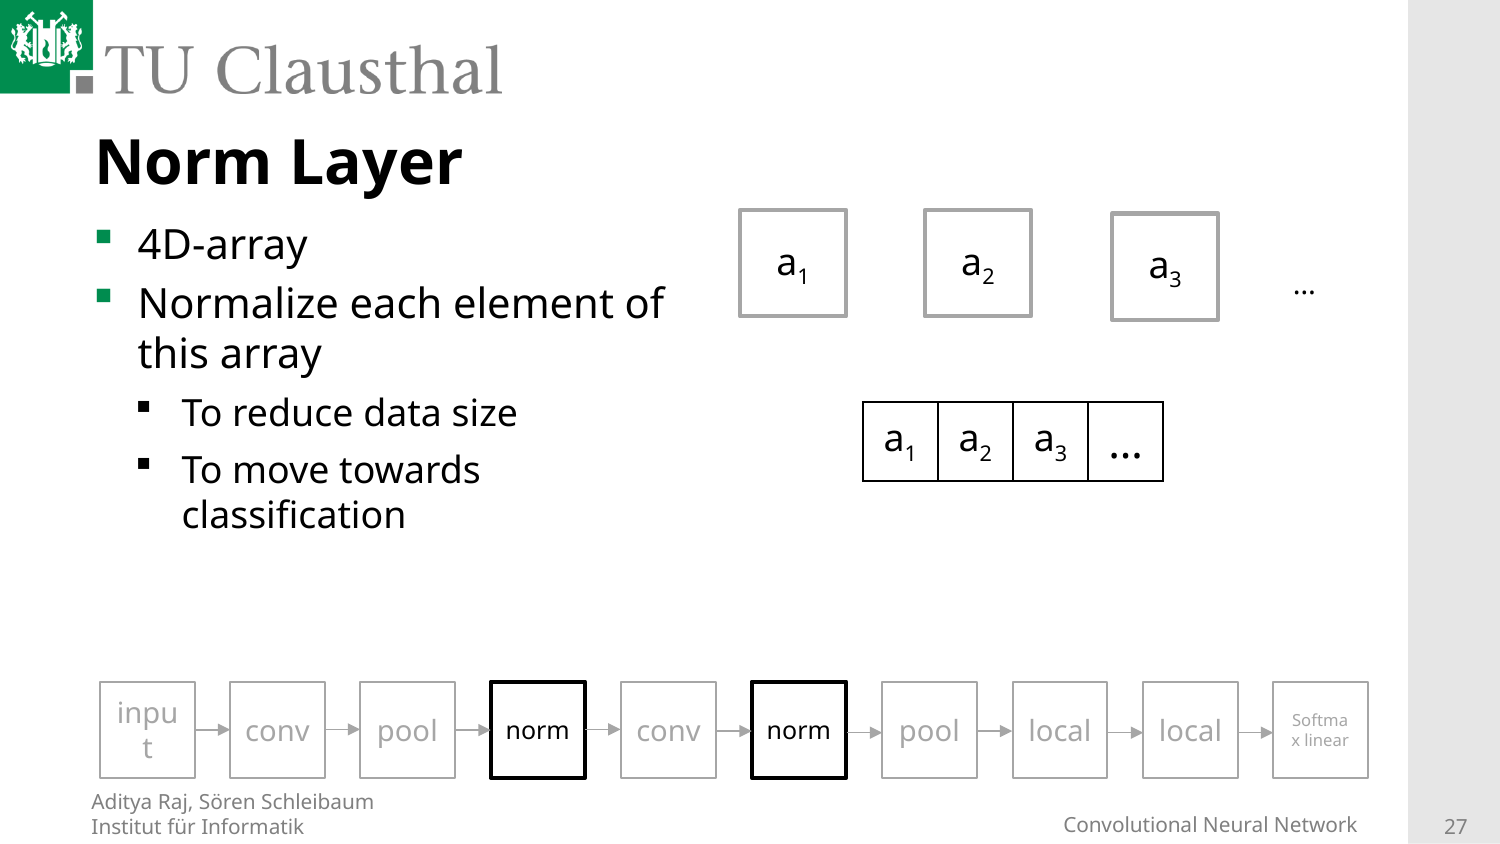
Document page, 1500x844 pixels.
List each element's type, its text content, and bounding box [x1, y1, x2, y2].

text_box … [1277, 257, 1331, 308]
text_box a2 [923, 208, 1033, 318]
text_box a1 [738, 208, 848, 318]
picture [0, 0, 502, 94]
text_box a3 [1110, 211, 1220, 322]
title Norm Layer [79, 114, 1375, 201]
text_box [100, 681, 1368, 779]
table_header a3 [1014, 403, 1087, 480]
table_header … [1089, 403, 1162, 480]
table_header a2 [939, 403, 1012, 480]
table_header a1 [864, 403, 937, 480]
list 4D-array Normalize each element of this array To reduce data size To move towards classification [78, 210, 727, 670]
